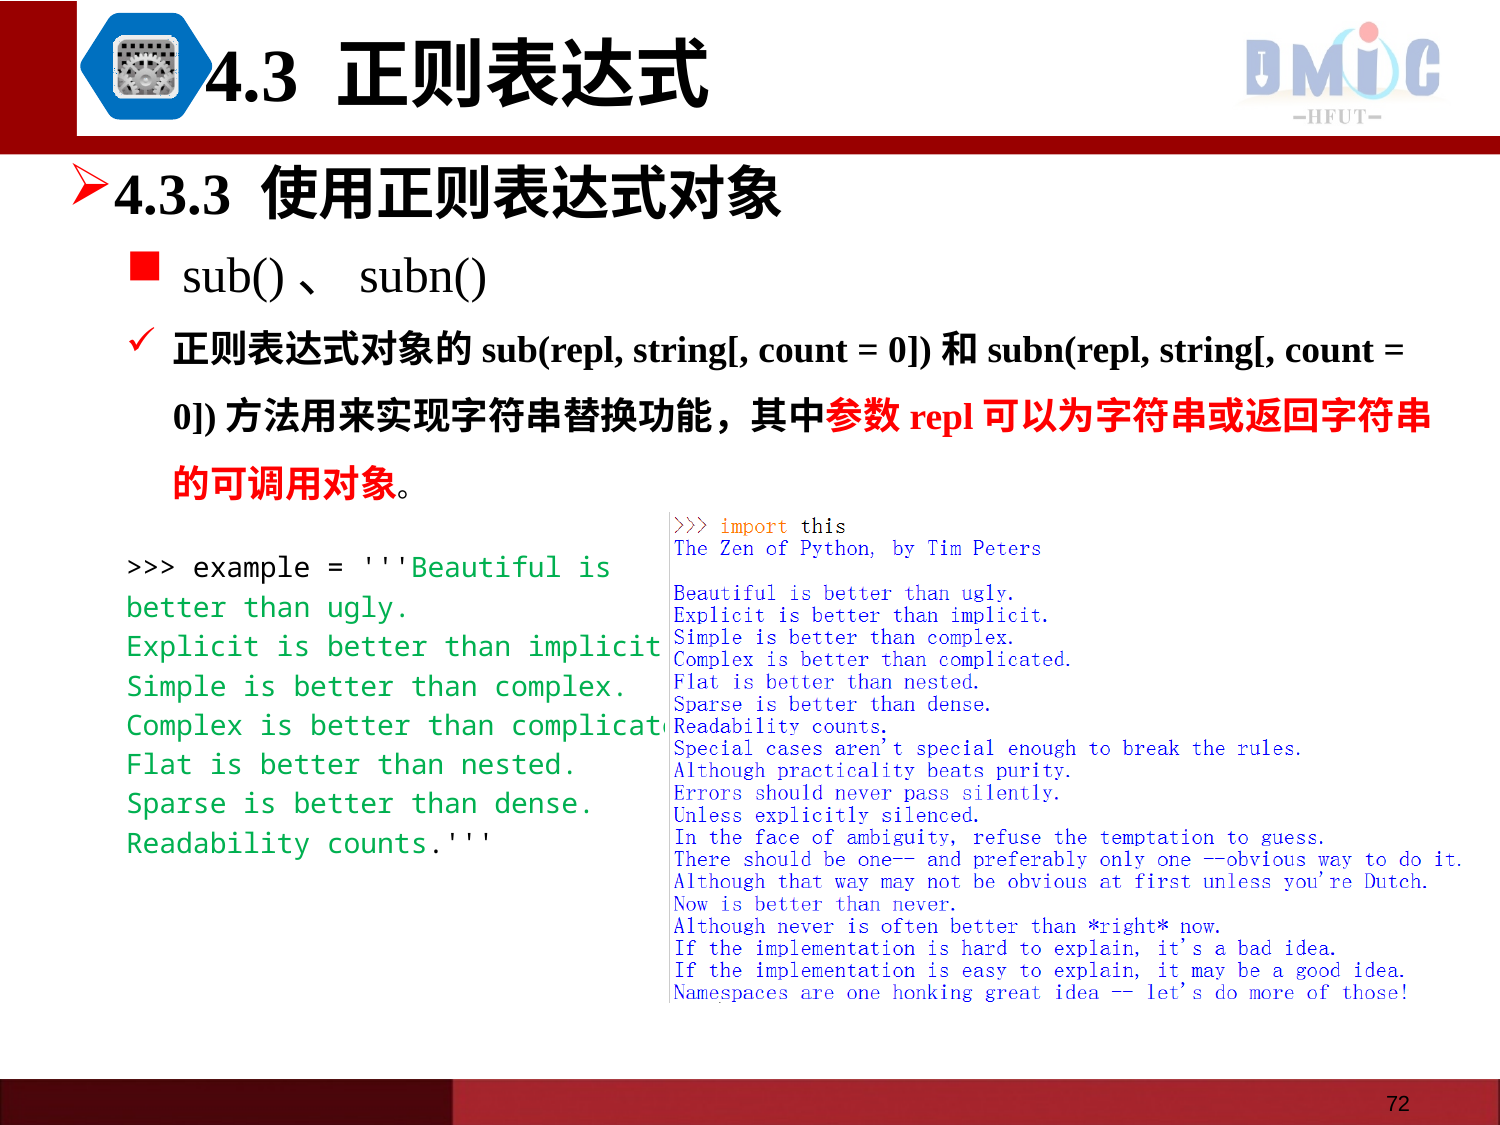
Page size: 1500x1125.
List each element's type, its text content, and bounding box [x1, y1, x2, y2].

text_box 4.3.3 使用正则表达式对象 [53, 149, 981, 234]
slide_number 72 [1074, 1081, 1425, 1119]
picture [664, 511, 1468, 1003]
list sub()、subn() 正则表达式对象的sub(repl, string[, count = 0])和subn(repl, string[, count = 0])方法用来实现字符串替换功能，其中参数repl可以为字符串或返回字符串的可调用对象。 >>> example = '''Beautiful is better than ugly. Explicit is better than implicit. Simple is better than complex. Complex is better than complicated. Flat is better than nested. Sparse is better than dense. Readability counts.''' [110, 234, 1462, 1003]
text_box 4.3.4 子模式与match对象 [1210, 21, 1472, 132]
picture [0, 1079, 1500, 1125]
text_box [79, 12, 822, 126]
